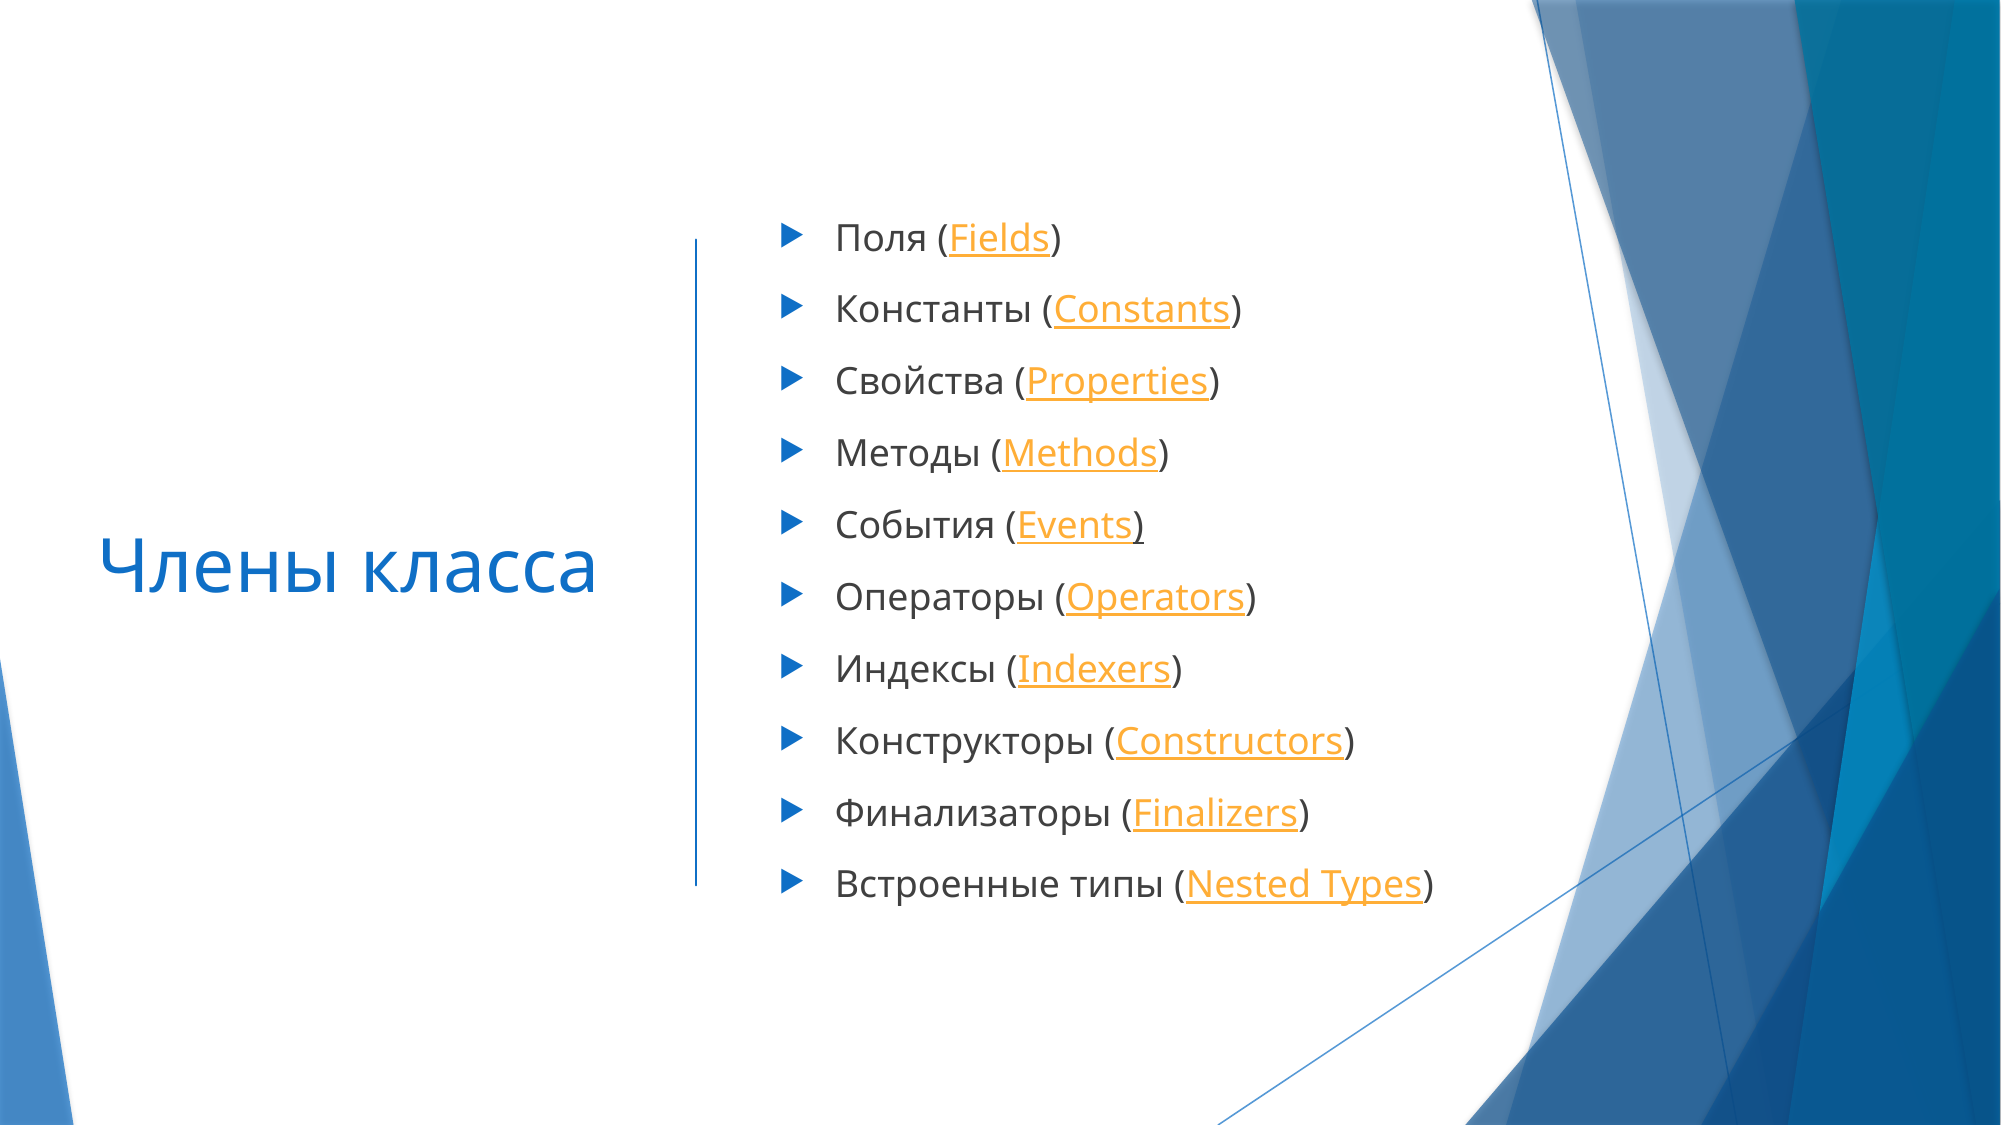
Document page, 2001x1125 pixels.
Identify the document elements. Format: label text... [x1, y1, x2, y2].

list Поля (Fields) Константы (Constants) Свойства (Properties) Методы (Methods) События (Events) Операторы (Operators) Индексы (Indexers) Конструкторы (Constructors) Финализаторы (Finalizers) Встроенные типы (Nested Types) [763, 133, 1522, 991]
title Члены класса [82, 133, 658, 991]
